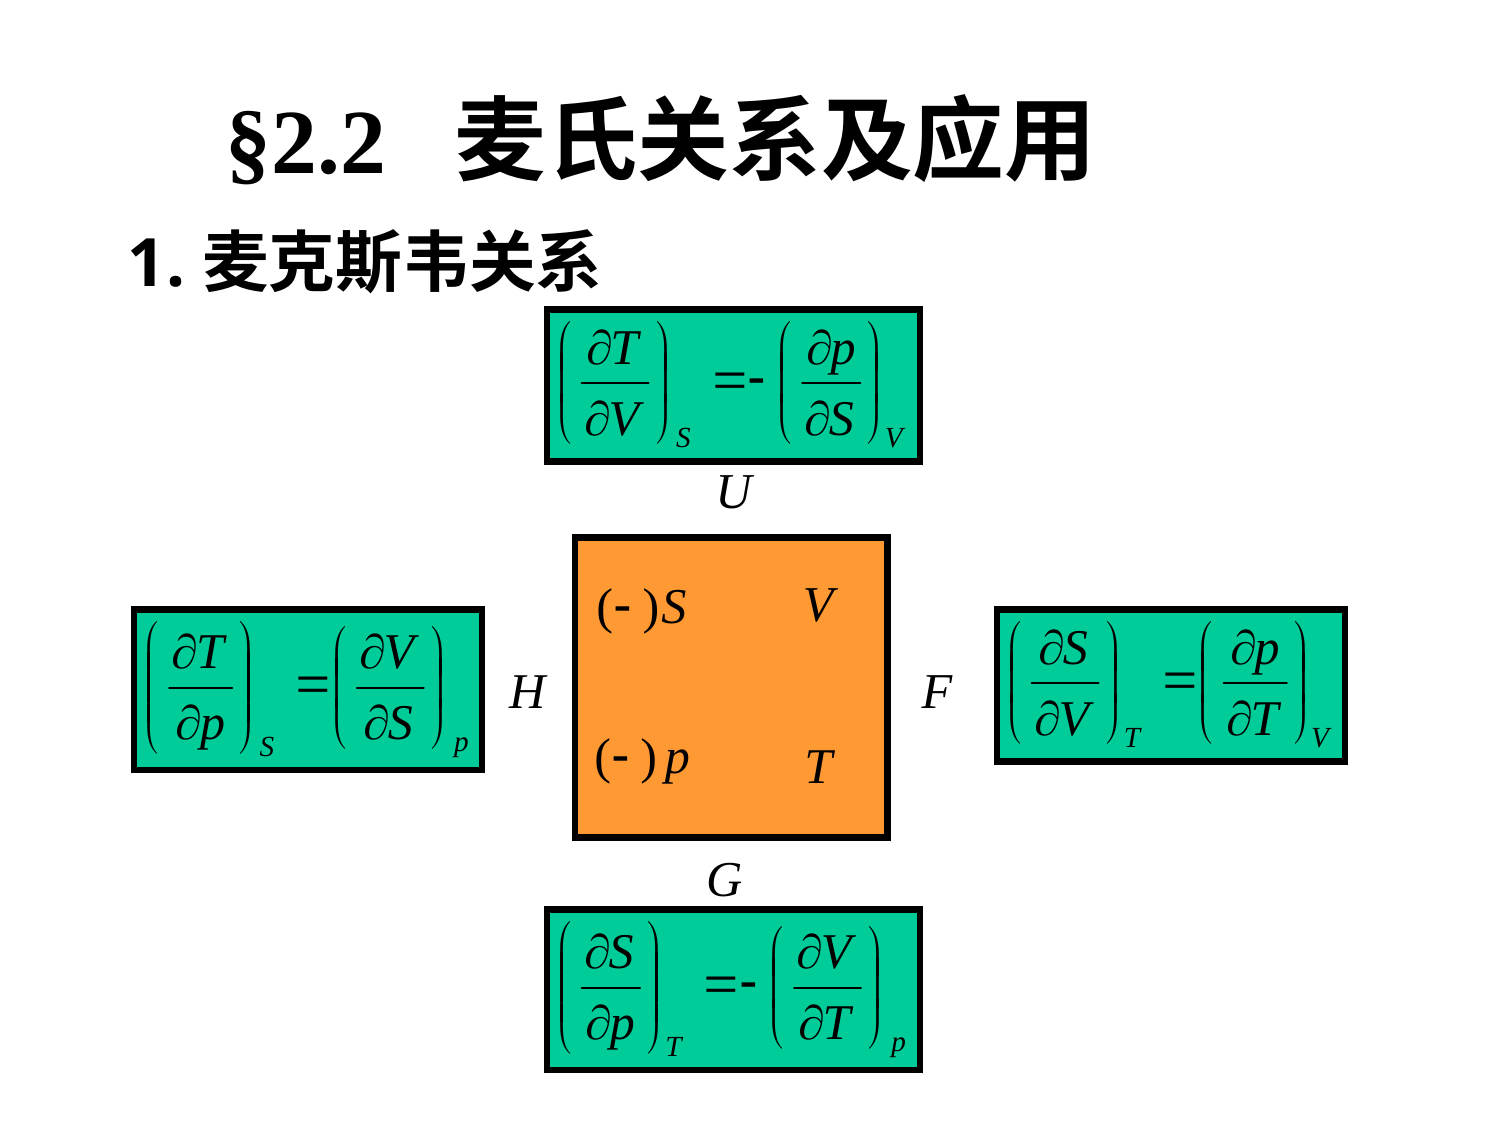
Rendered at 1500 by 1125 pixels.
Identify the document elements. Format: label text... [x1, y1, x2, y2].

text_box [799, 737, 846, 792]
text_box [549, 912, 917, 1067]
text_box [499, 662, 559, 717]
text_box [999, 612, 1342, 759]
text_box §2.2 麦氏关系及应用 [210, 74, 1112, 200]
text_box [712, 462, 768, 522]
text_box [549, 312, 917, 459]
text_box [589, 576, 699, 645]
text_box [912, 662, 968, 718]
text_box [699, 849, 755, 909]
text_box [587, 726, 701, 795]
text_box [799, 574, 851, 634]
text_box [137, 612, 480, 767]
text_box [574, 537, 888, 838]
text_box 麦克斯韦关系 [112, 212, 675, 308]
